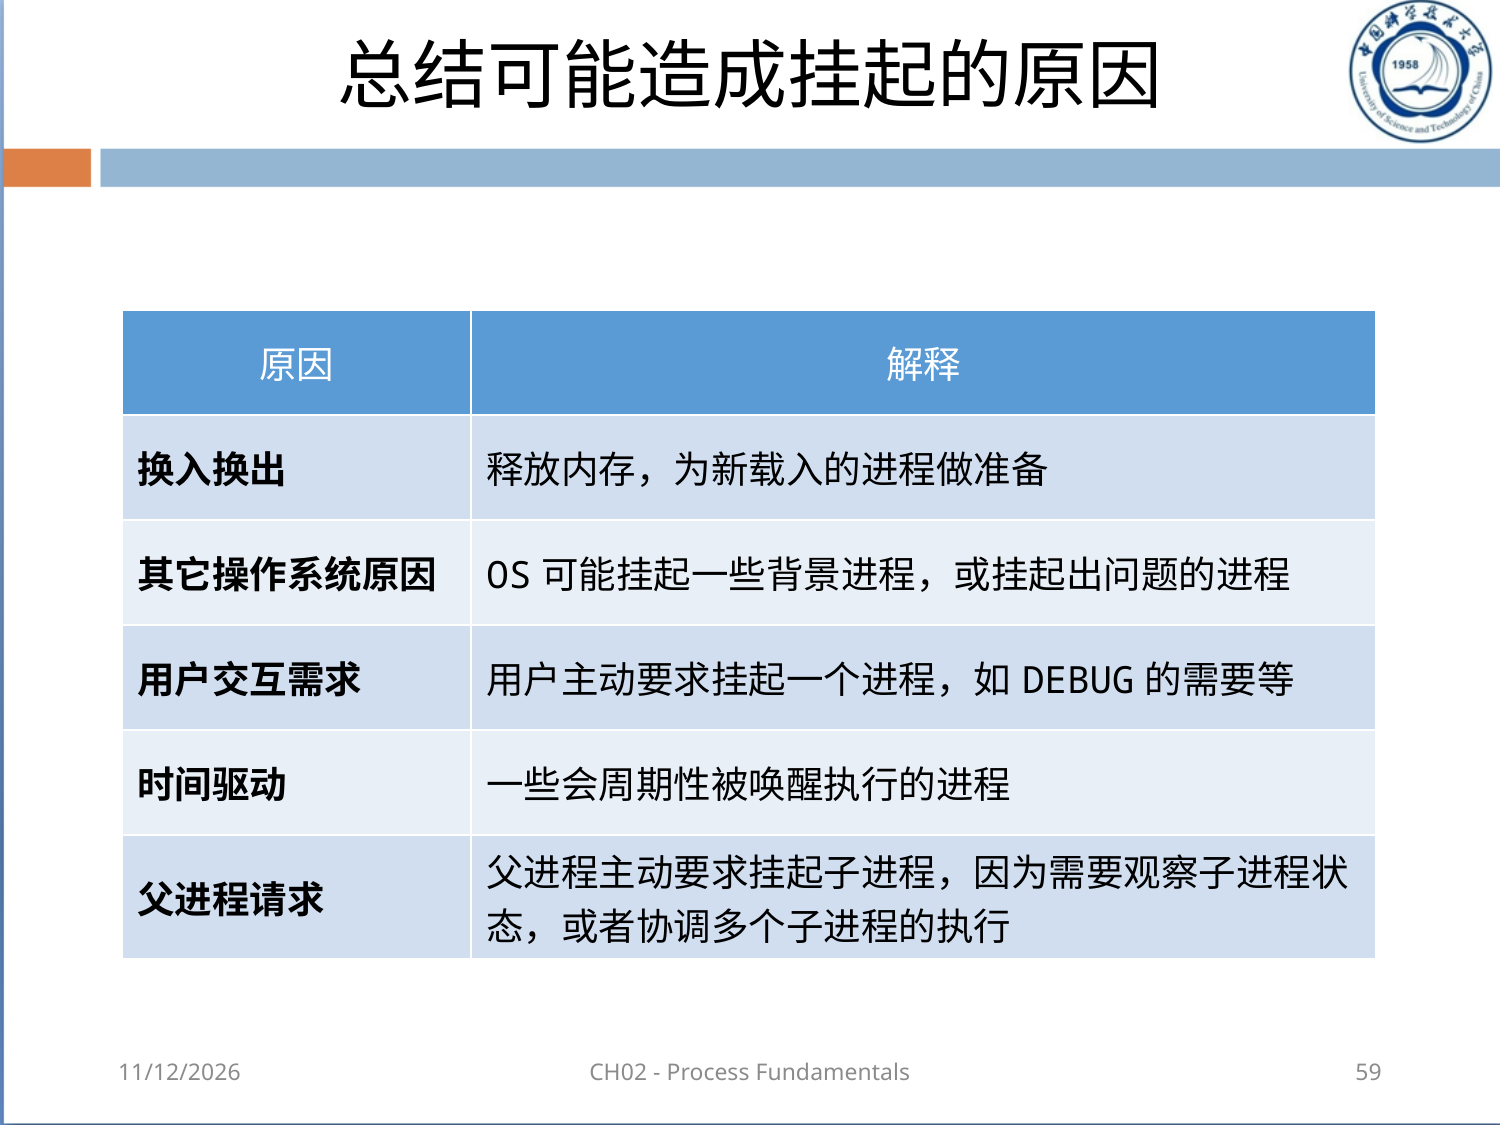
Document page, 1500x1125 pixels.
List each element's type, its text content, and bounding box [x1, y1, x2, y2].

table_cell 用户主动要求挂起一个进程，如DEBUG的需要等 [472, 626, 1375, 729]
picture [0, 0, 1500, 1125]
table_header 原因 [123, 311, 470, 414]
table_cell 其它操作系统原因 [123, 521, 470, 624]
table_cell 一些会周期性被唤醒执行的进程 [472, 731, 1375, 834]
table_cell 释放内存，为新载入的进程做准备 [472, 416, 1375, 519]
table_cell OS可能挂起一些背景进程，或挂起出问题的进程 [472, 521, 1375, 624]
slide_number 59 [1059, 1042, 1397, 1103]
table_header 解释 [472, 311, 1375, 414]
table_cell 用户交互需求 [123, 626, 470, 729]
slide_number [103, 1042, 441, 1103]
table_cell 时间驱动 [123, 731, 470, 834]
title 总结可能造成挂起的原因 [103, 21, 1397, 136]
table_cell 父进程请求 [123, 836, 470, 958]
footer CH02 - Process Fundamentals [496, 1042, 1004, 1103]
table_cell 换入换出 [123, 416, 470, 519]
table_cell 父进程主动要求挂起子进程，因为需要观察子进程状态，或者协调多个子进程的执行 [472, 836, 1375, 958]
